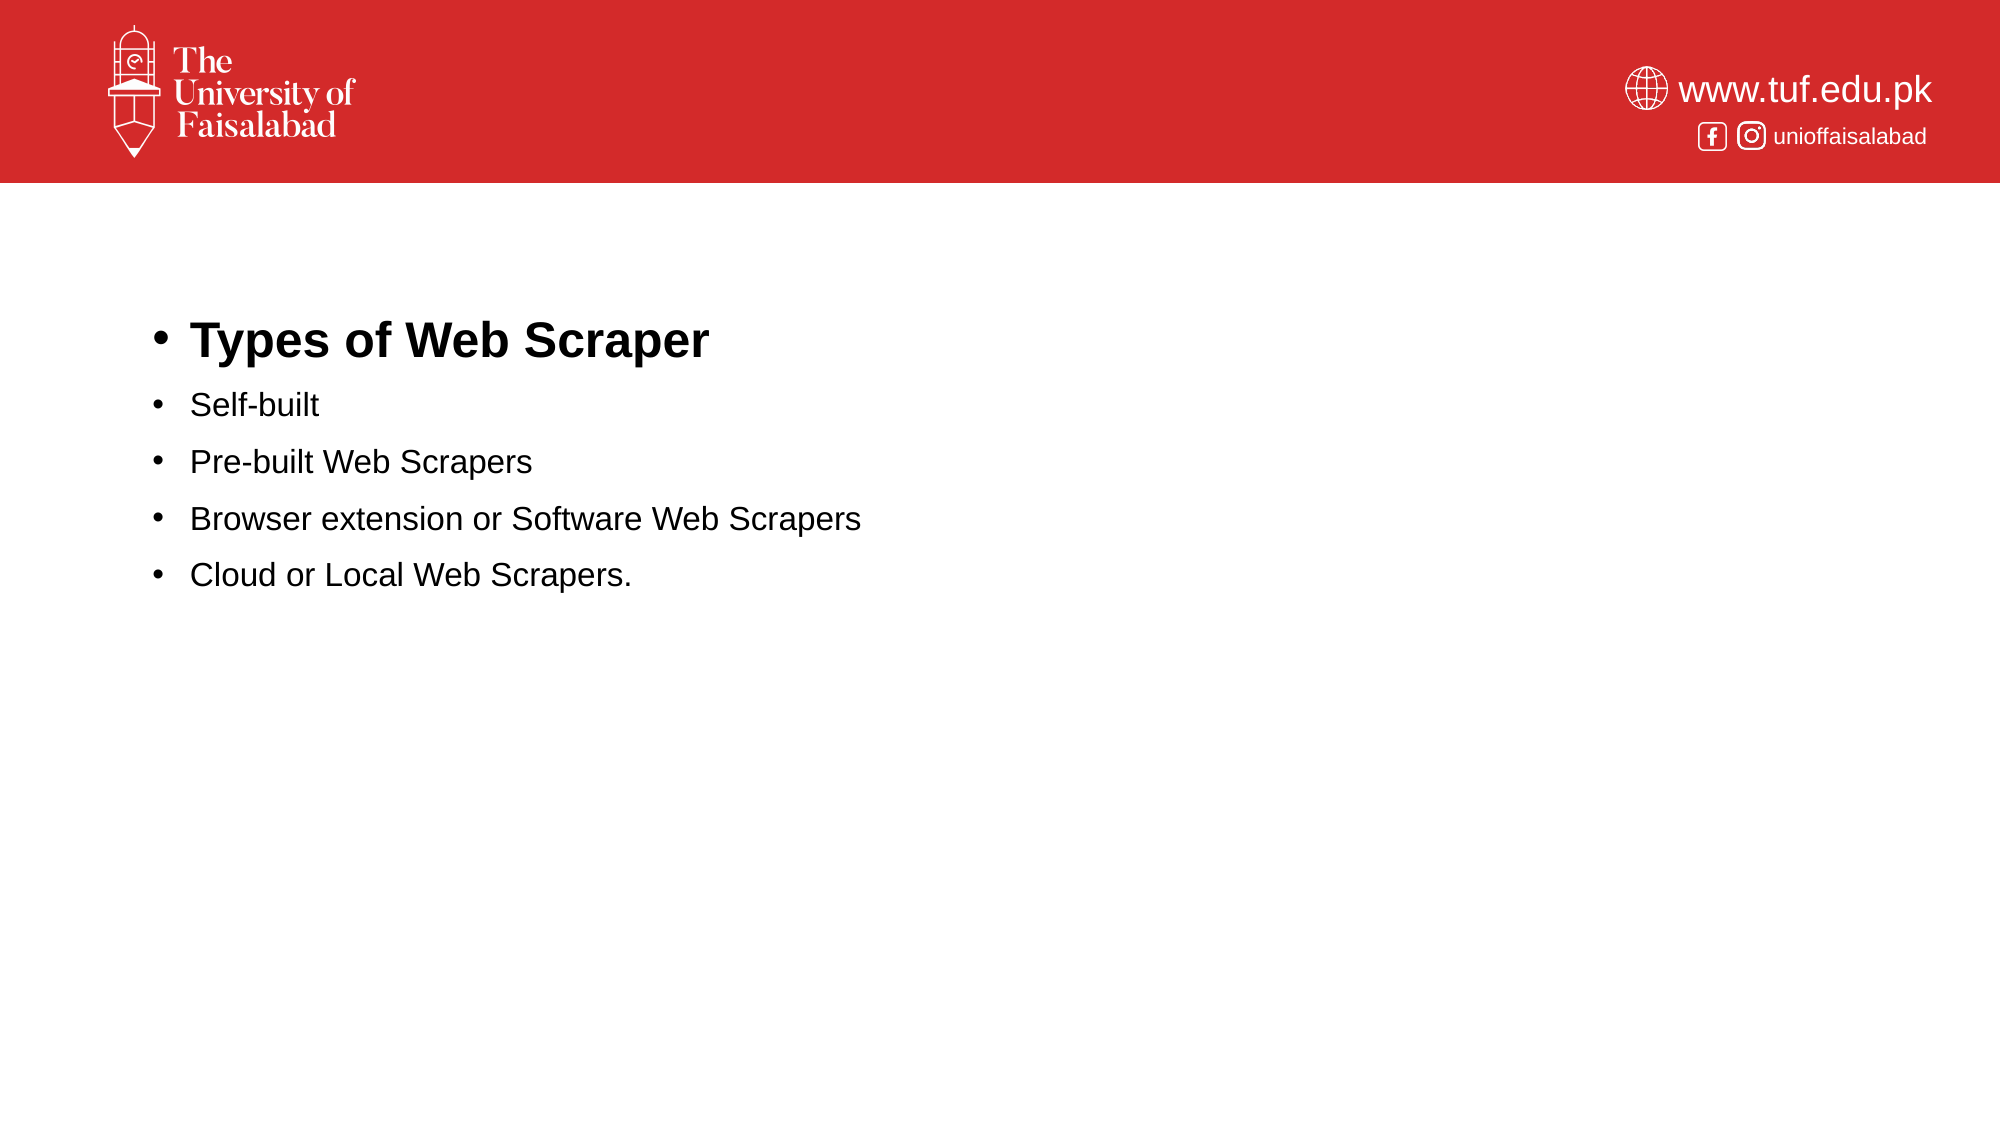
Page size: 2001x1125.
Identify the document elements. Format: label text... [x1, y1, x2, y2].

list Types of Web Scraper Self-built Pre-built Web Scrapers Browser extension or Software Web Scrapers Cloud or Local Web Scrapers. [137, 299, 1863, 1014]
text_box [0, 0, 2000, 183]
